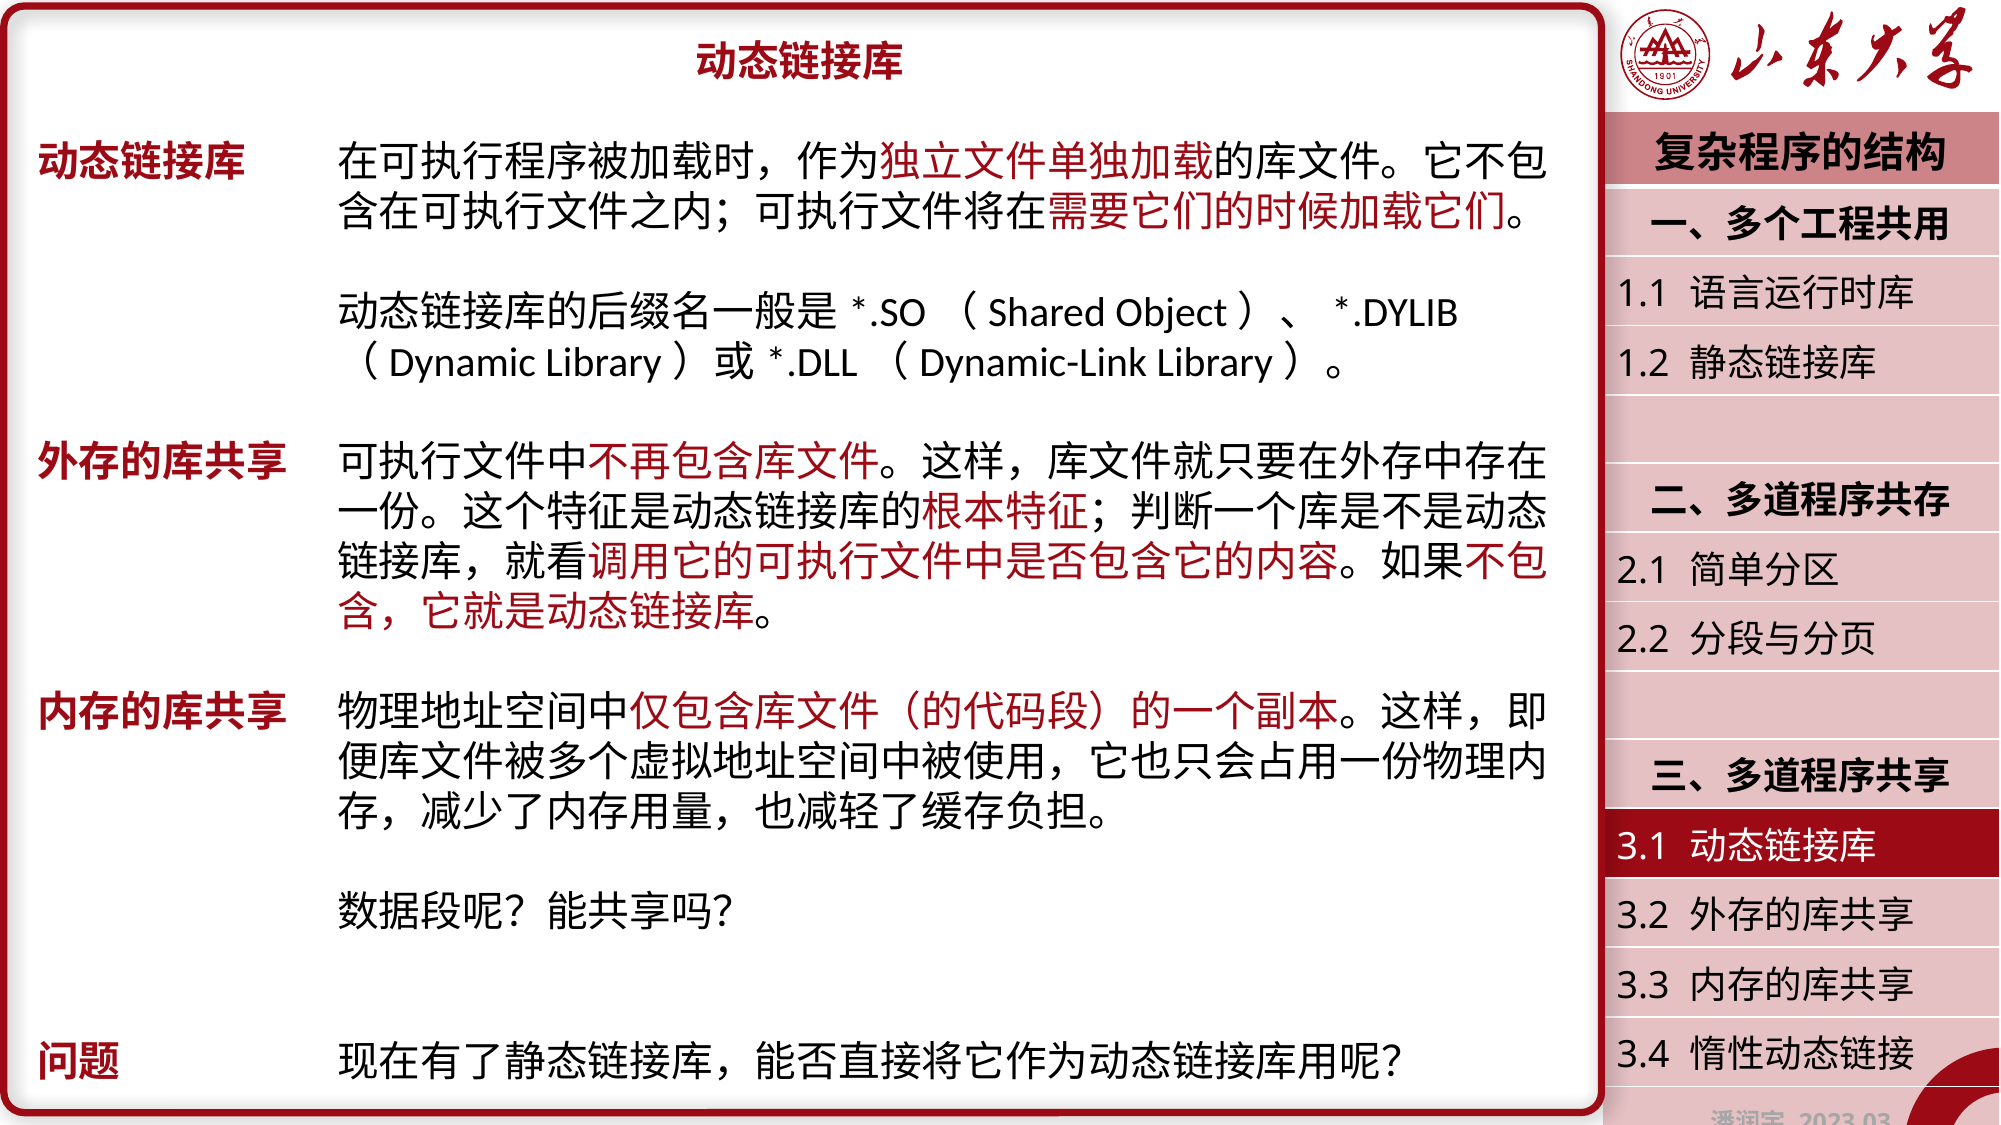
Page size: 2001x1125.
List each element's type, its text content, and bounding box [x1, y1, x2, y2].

table_cell 否 [1610, 879, 1614, 946]
table_cell 低 [1610, 672, 1614, 738]
table_cell [1610, 326, 1614, 394]
table_cell 外存 [1610, 112, 1614, 184]
table_cell 2.1 简单分区 [1619, 533, 1999, 601]
table_cell 3.3 内存的库共享 [1619, 948, 1999, 1016]
text_box 动态链接库 动态链接库 在可执行程序被加载时，作为独立文件单独加载的库文件。它不包 含在可执行文件之内；可执行文件将在需要它们的时候加载它们。 动态链接库的后缀名一般是*.SO（Shared Object）、*.DYLIB （Dynamic Library）或*.DLL（Dynamic-Link Library）。 外存的库共享 可执行文件中不再包含库文件。这样，库文件就只要在外存中存在 一份。这个特征是动态链接库的根本特征；判断一个库是不是动态 链接库，就看调用它的可执行文件中是否包含它的内容。如果不包 含，它就是动态链接库。 内存的库共享 物理地址空间中仅包含库文件（的代码段）的一个副本。这样，即 便库文件被多个虚拟地址空间中被使用，它也只会占用一份物理内 存，减少了内存用量，也减轻了缓存负担。 数据段呢？能共享吗？ 问题 现在有了静态链接库，能否直接将它作为动态链接库用呢？ [22, 27, 1577, 1093]
table_cell 三、多道程序共享 [1619, 740, 1999, 807]
table_cell 高 [1603, 1087, 1614, 1116]
table_cell 3.4 惰性动态链接 [1619, 1018, 1999, 1086]
text_box [2, 4, 1603, 1114]
table_cell 中 [1610, 1018, 1614, 1086]
table_cell 3.2 外存的库共享 [1619, 879, 1999, 946]
table_header 复杂程序的结构 [1618, 112, 1999, 184]
table_cell 1.1 语言运行时库 [1618, 257, 1999, 325]
table_cell 否 [1610, 809, 1614, 877]
table_cell 一、多个工程共用 [1618, 189, 1999, 255]
table_cell 否 [1610, 948, 1614, 1016]
table_cell 目标文件直接链接 [1610, 602, 1614, 670]
table_cell 内存 [1610, 189, 1614, 255]
table_cell [1610, 396, 1614, 462]
table_cell [1610, 533, 1614, 601]
table_cell [1619, 672, 1999, 738]
table_cell [1618, 396, 1999, 462]
table_cell [1610, 464, 1614, 531]
table_cell 1.2 静态链接库 [1618, 326, 1999, 394]
table_cell 2.2 分段与分页 [1619, 602, 1999, 670]
table_cell 二、多道程序共存 [1618, 464, 1999, 531]
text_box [1620, 5, 1977, 100]
table_cell [1610, 257, 1614, 325]
table_cell 3.1 动态链接库 [1619, 809, 1999, 877]
table_cell 潘润宇 2023.03 [1603, 1087, 1999, 1125]
table_cell 否 [1610, 740, 1614, 807]
